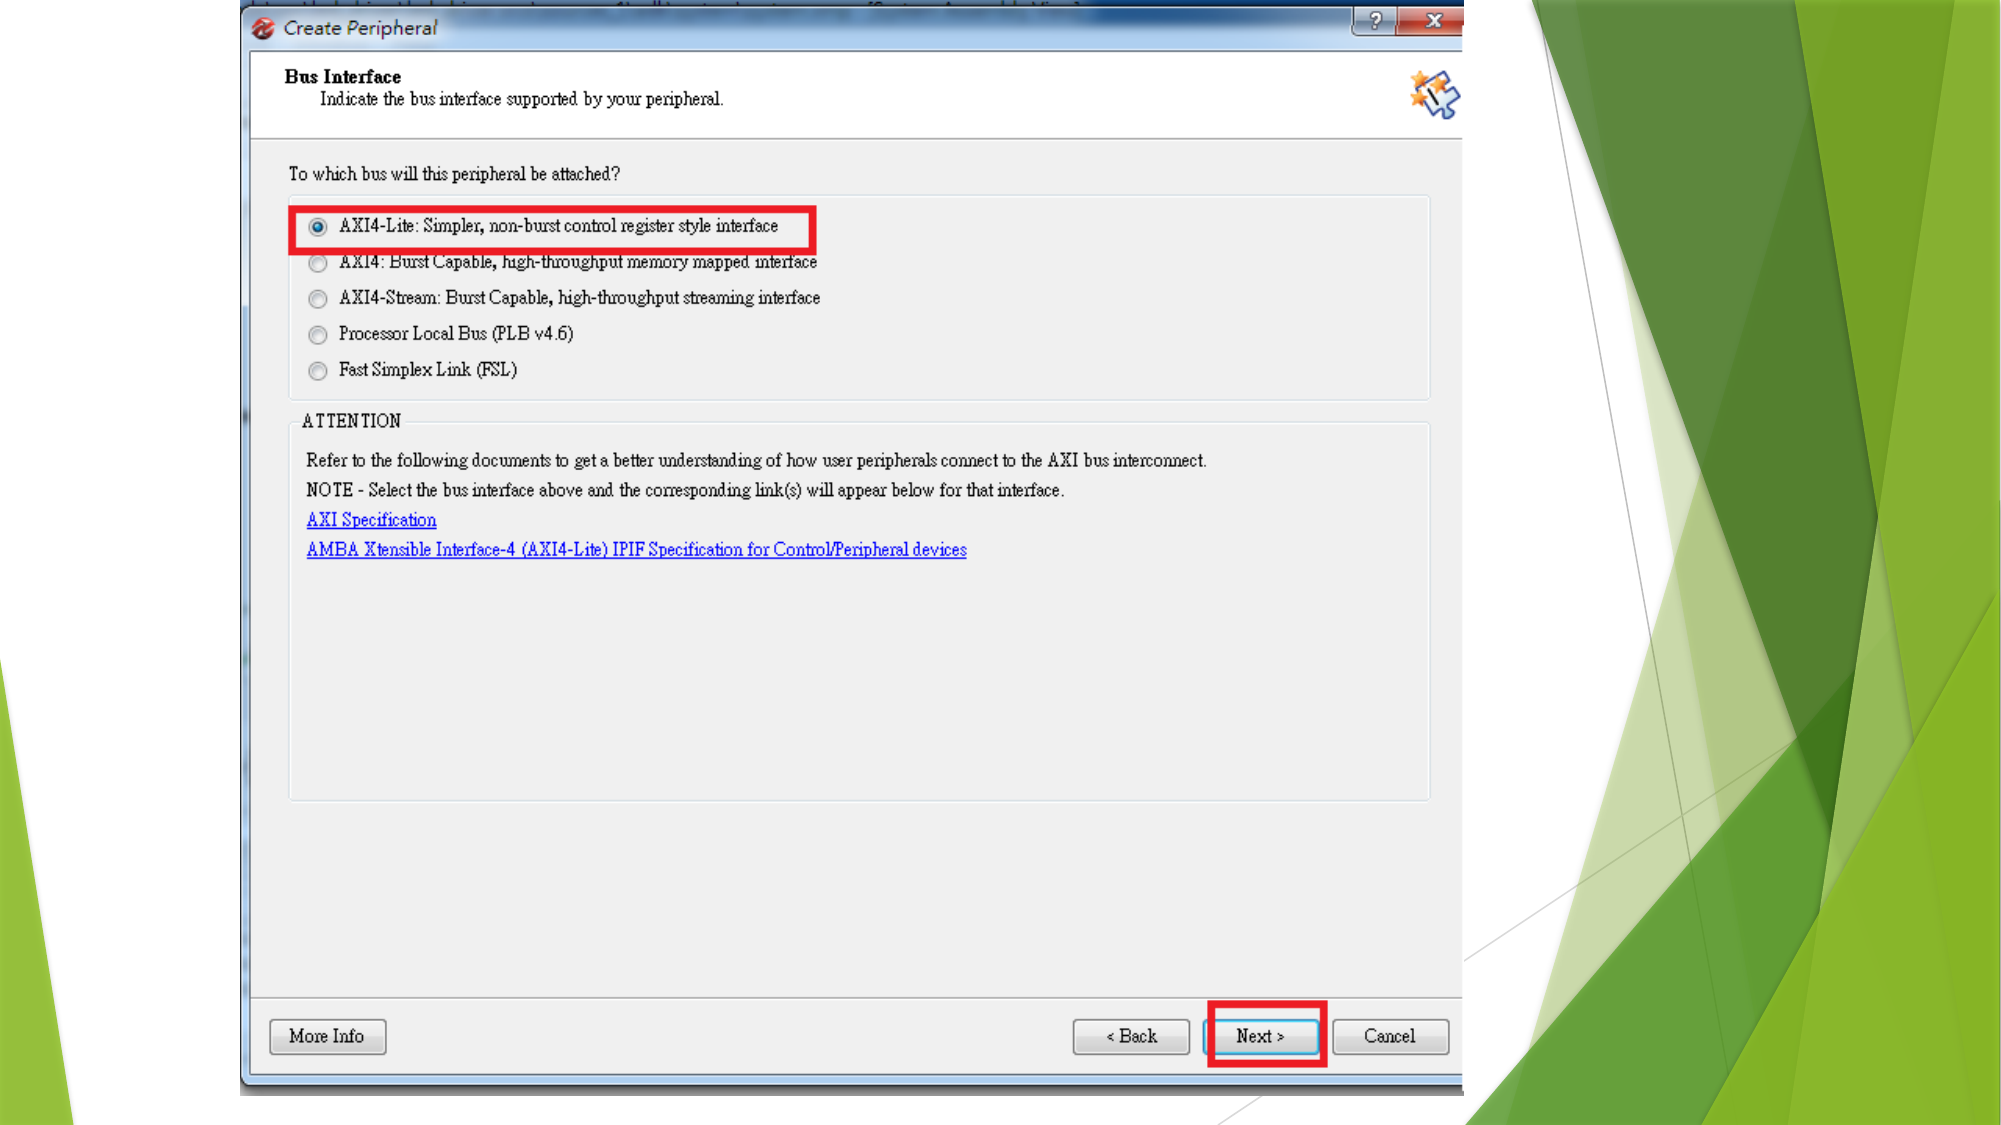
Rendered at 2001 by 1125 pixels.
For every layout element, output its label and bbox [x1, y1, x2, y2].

picture [239, 0, 1465, 1096]
